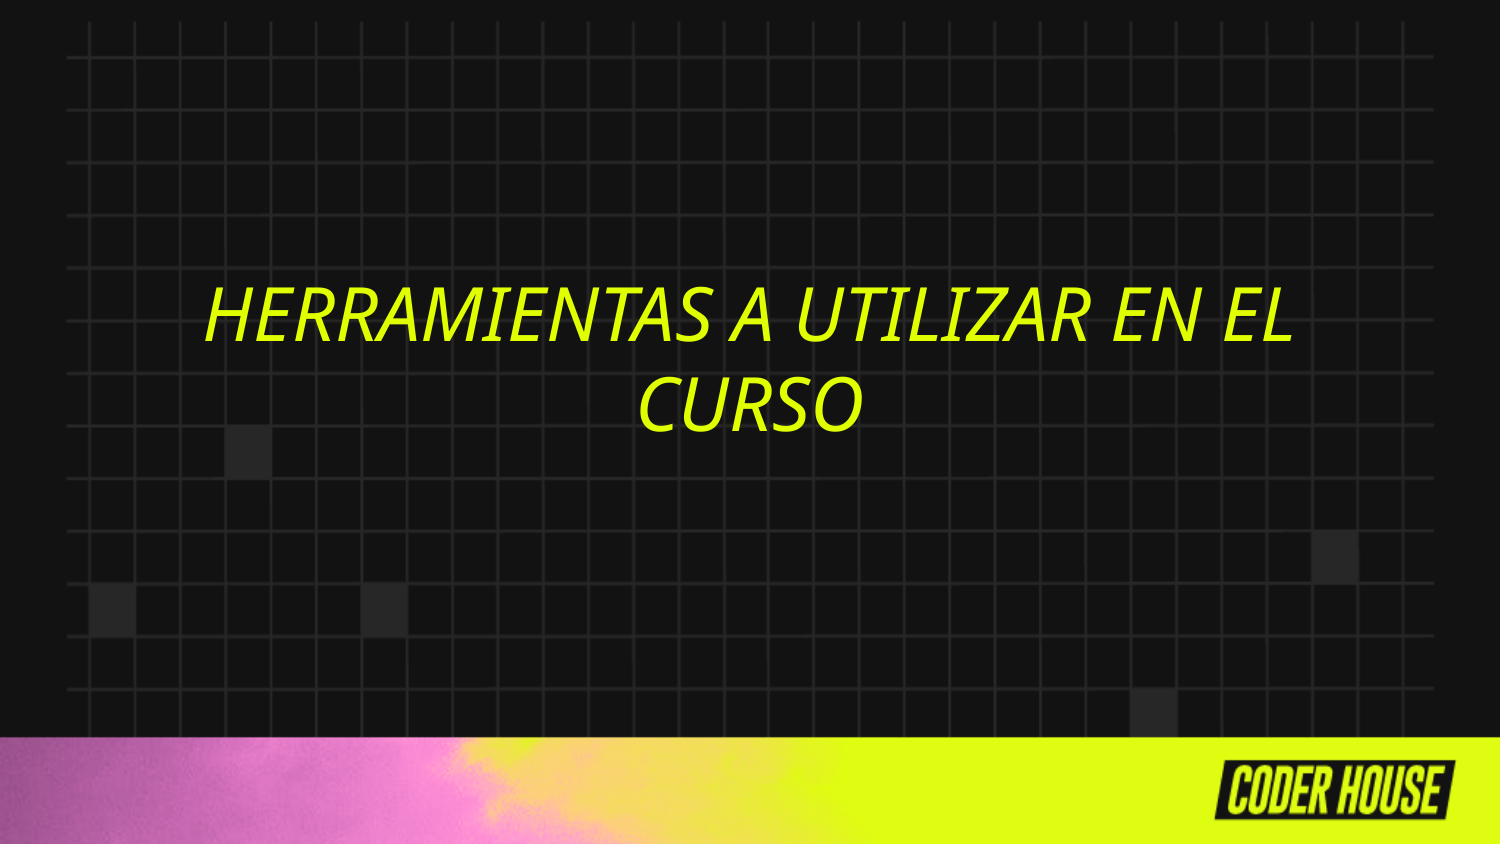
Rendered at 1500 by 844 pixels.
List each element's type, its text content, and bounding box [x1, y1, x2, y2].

text_box HERRAMIENTAS A UTILIZAR EN EL CURSO [183, 275, 1317, 438]
picture [0, 0, 1500, 844]
